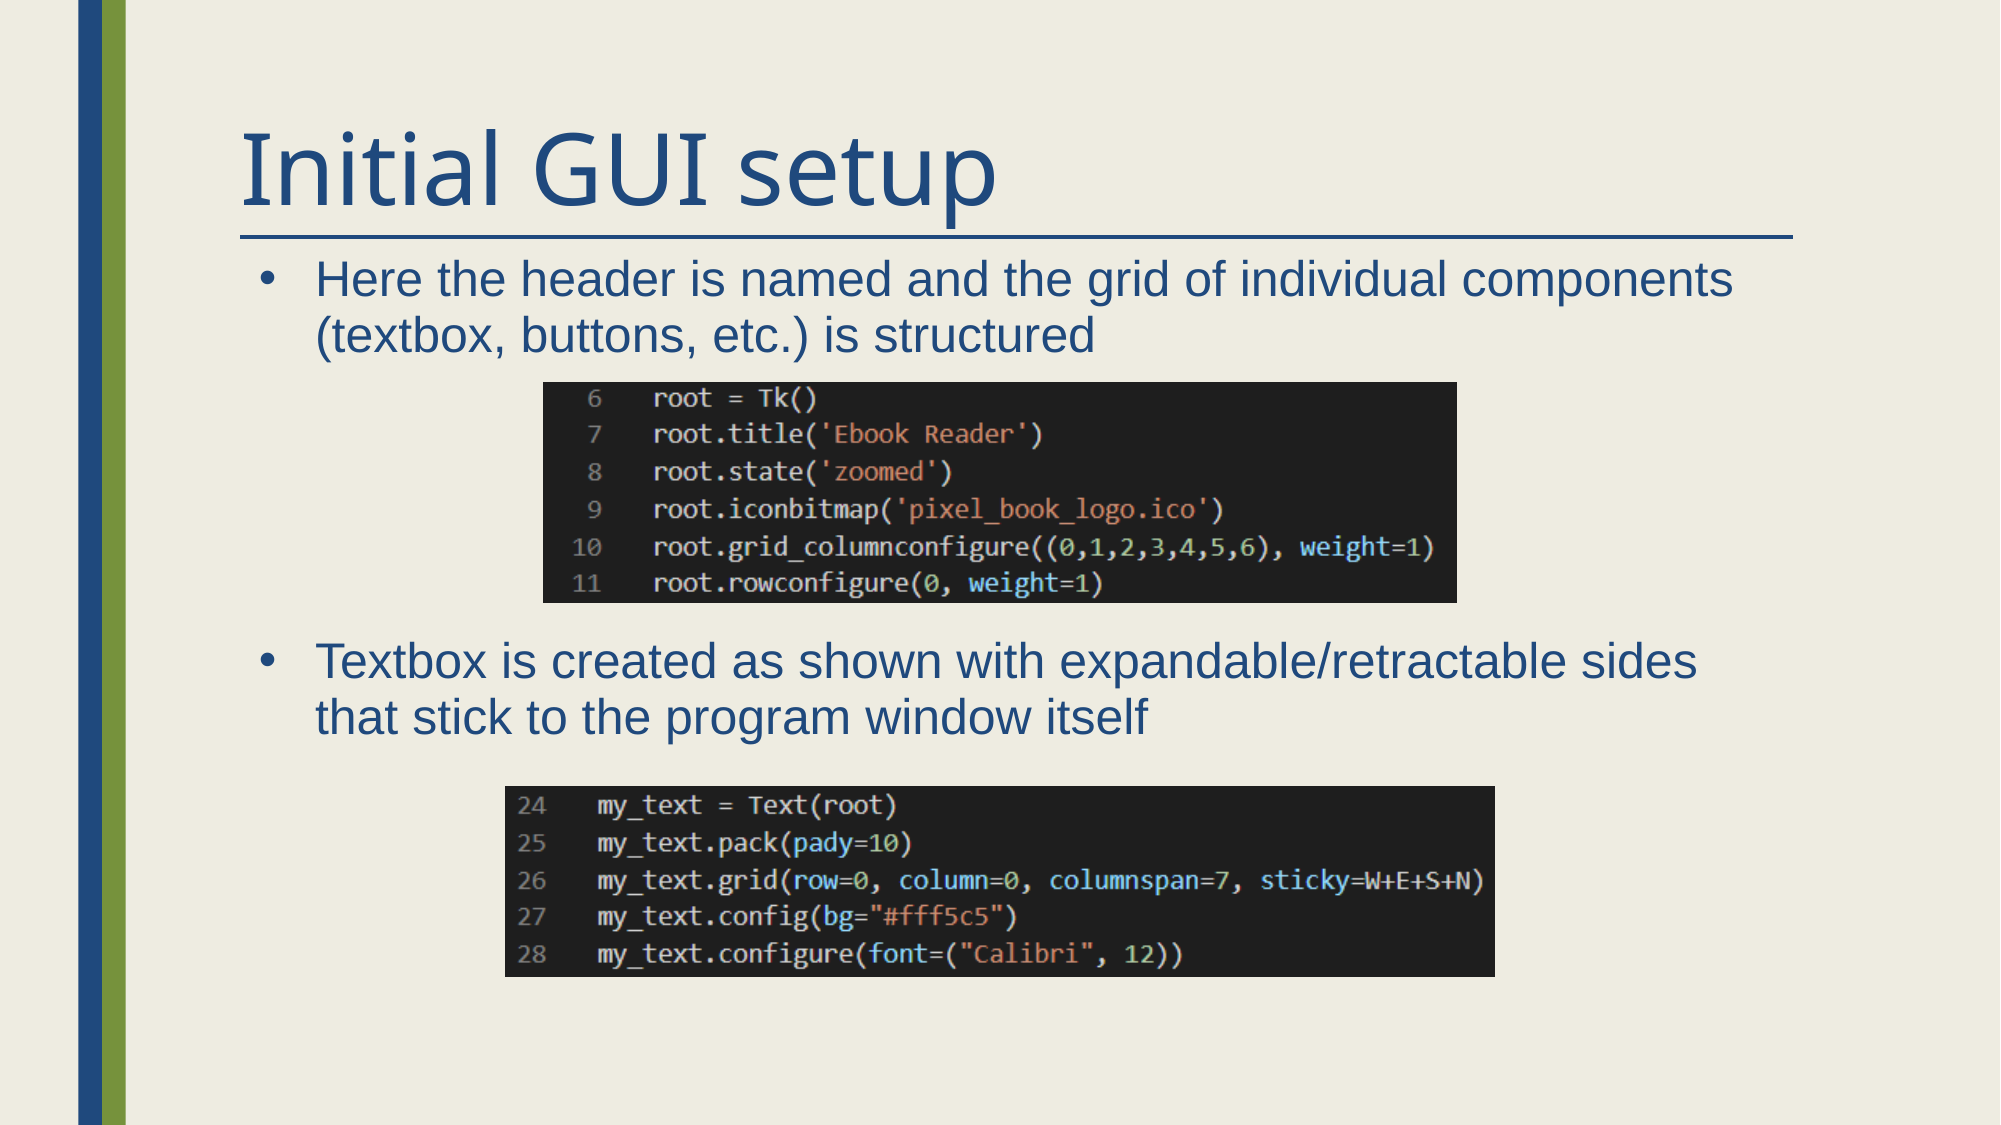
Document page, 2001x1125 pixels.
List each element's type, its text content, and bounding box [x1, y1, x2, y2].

picture [505, 785, 1495, 977]
picture [543, 382, 1457, 604]
title Initial GUI setup [225, 112, 1800, 231]
list Here the header is named and the grid of individual components (textbox, buttons, etc.) is structured Textbox is created as shown with expandable/retractable sides that stick to the program window itself [225, 243, 1800, 963]
